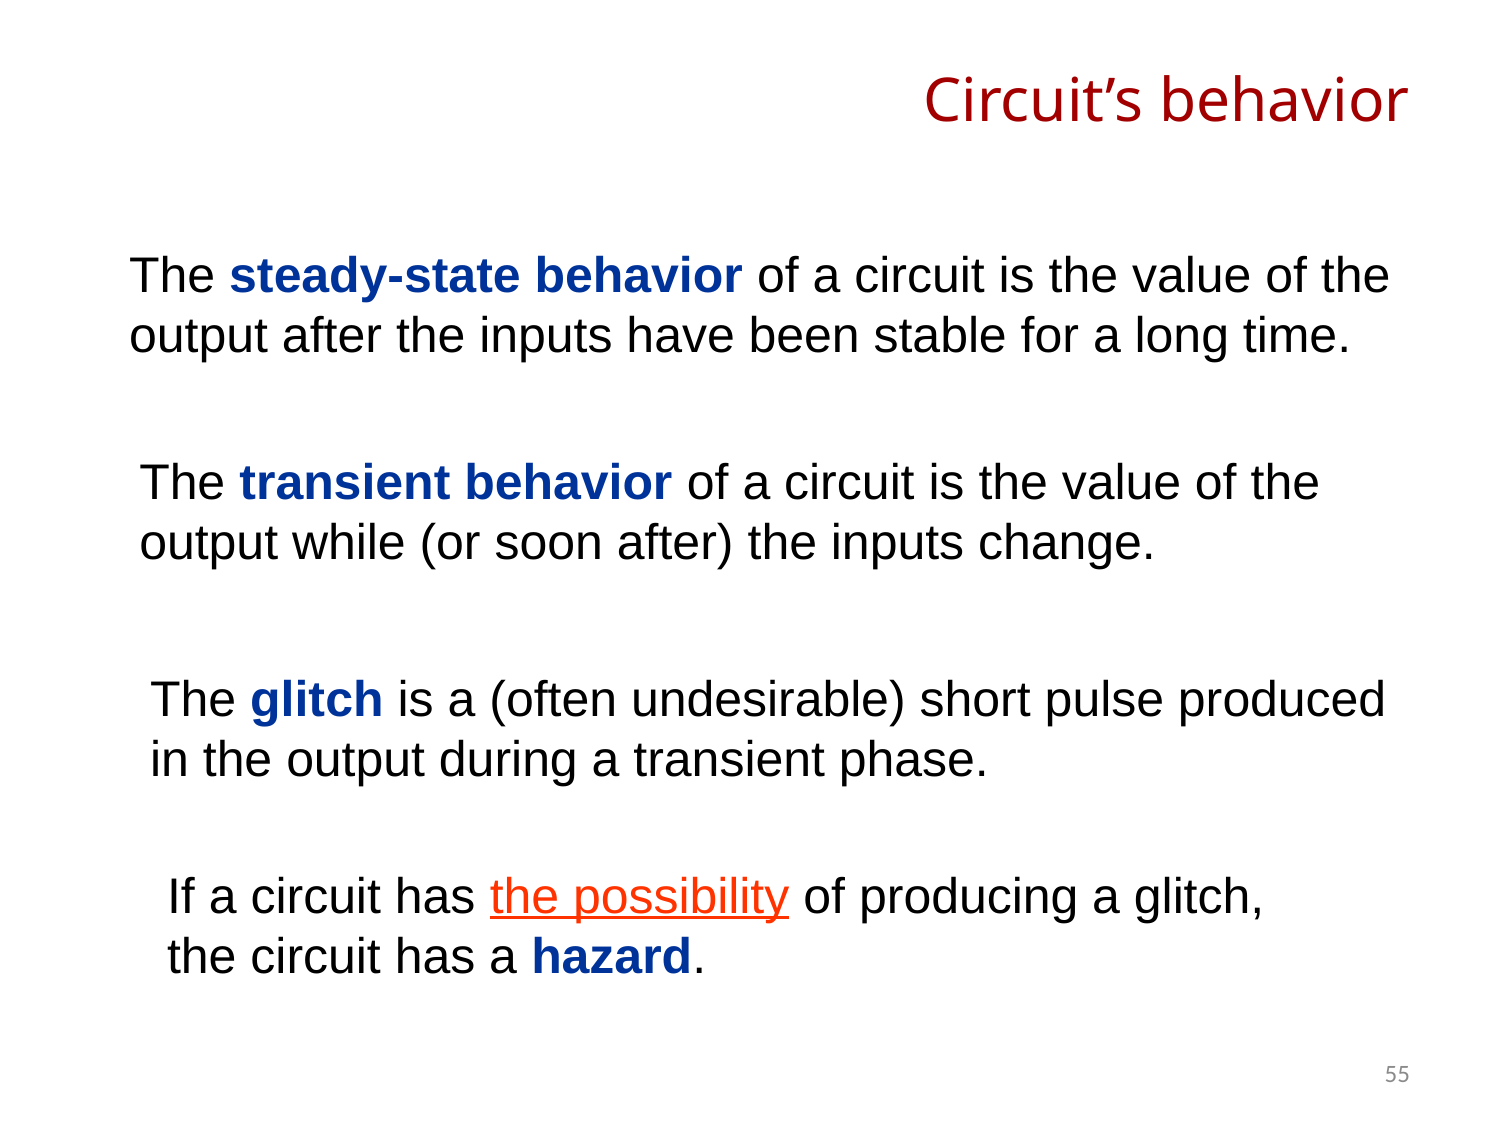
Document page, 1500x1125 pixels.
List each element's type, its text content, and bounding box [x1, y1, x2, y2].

text_box The glitch is a (often undesirable) short pulse produced in the output during a transient phase. [135, 659, 1416, 794]
text_box The steady-state behavior of a circuit is the value of the output after the inputs have been stable for a long time. [114, 235, 1407, 370]
slide_number 55 [1074, 1042, 1425, 1103]
title Circuit’s behavior [75, 45, 1425, 150]
text_box If a circuit has the possibility of producing a glitch, the circuit has a hazard. [152, 855, 1280, 991]
text_box The transient behavior of a circuit is the value of the output while (or soon after) the inputs change. [124, 441, 1336, 577]
